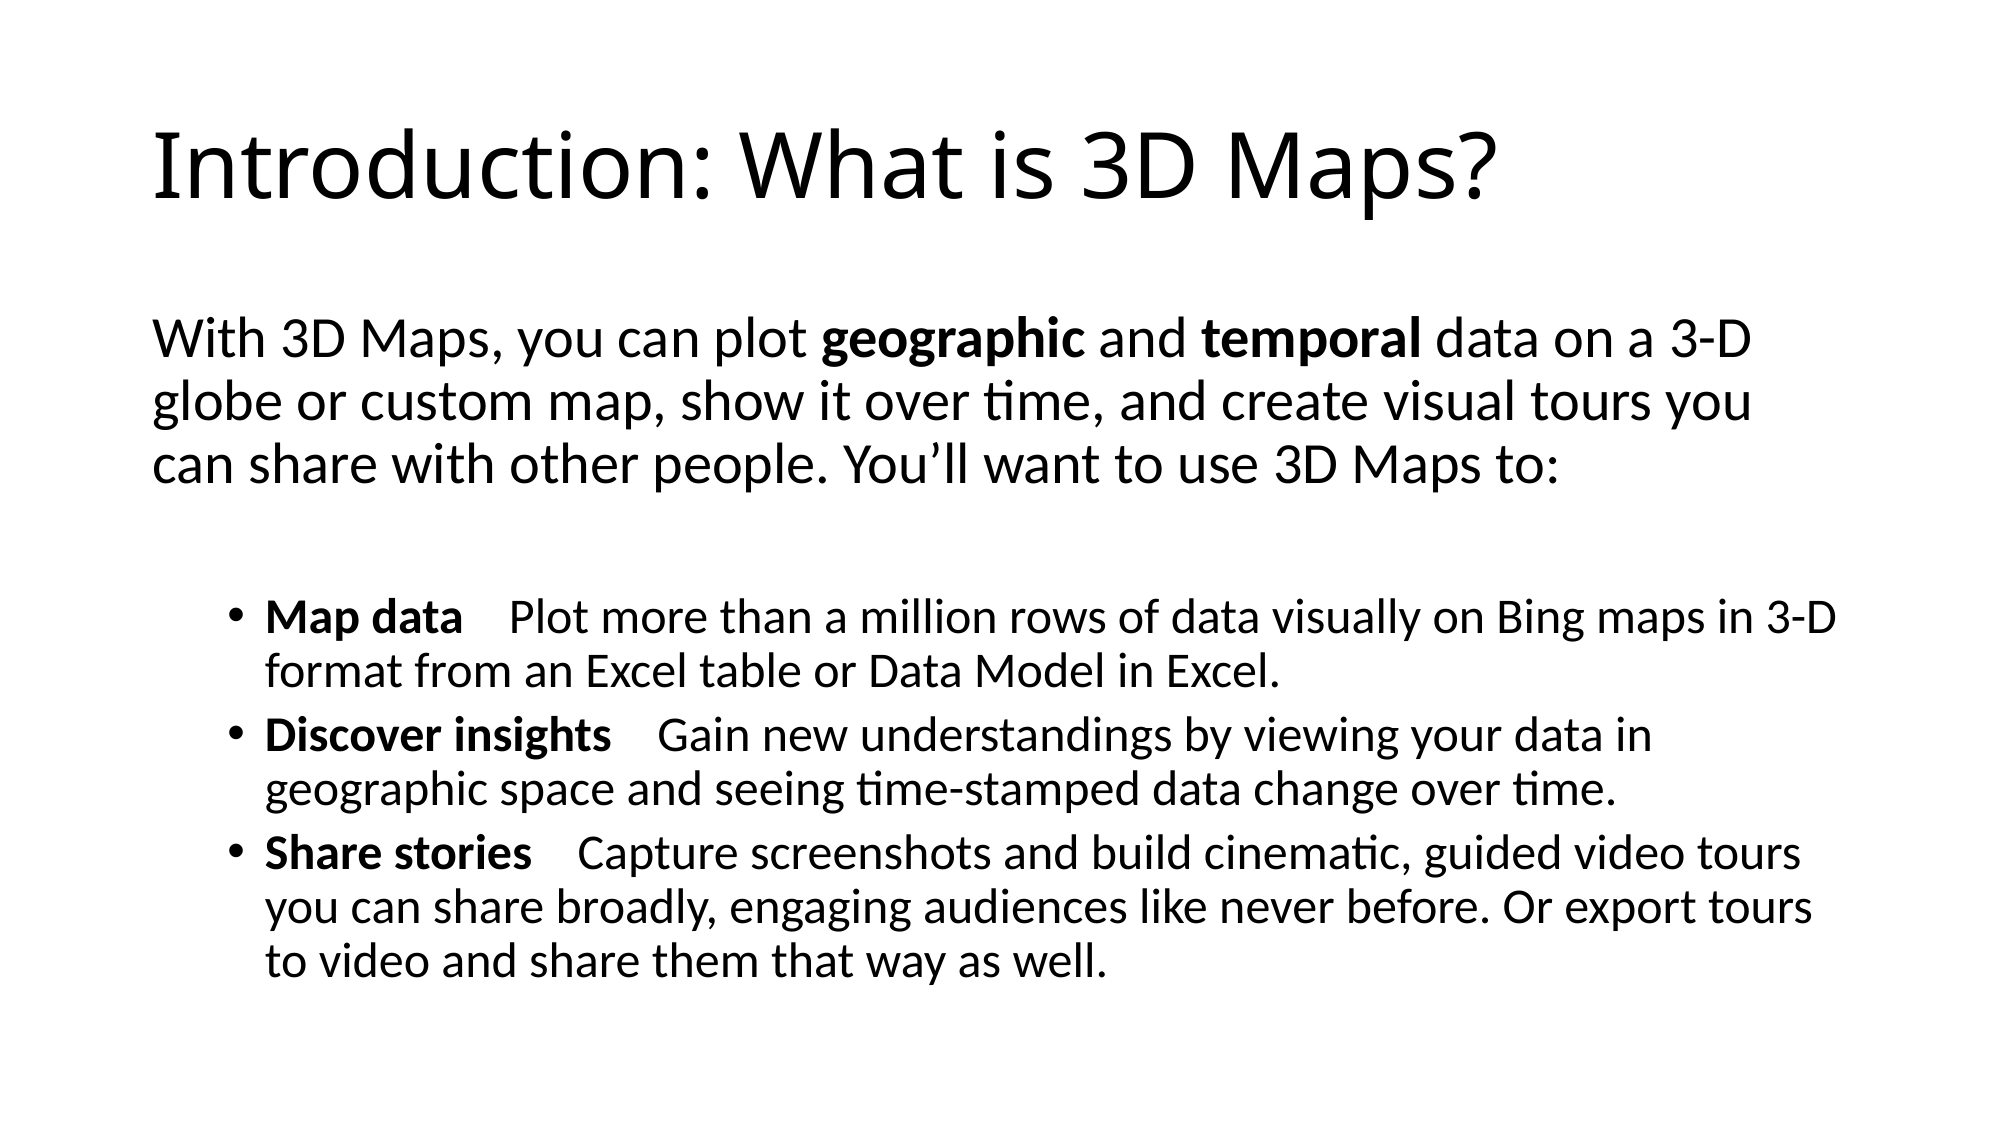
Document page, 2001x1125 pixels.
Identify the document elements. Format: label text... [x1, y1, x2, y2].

list With 3D Maps, you can plot geographic and temporal data on a 3-D globe or custom map, show it over time, and create visual tours you can share with other people. You’ll want to use 3D Maps to: Map data Plot more than a million rows of data visually on Bing maps in 3-D format from an Excel table or Data Model in Excel. Discover insights Gain new understandings by viewing your data in geographic space and seeing time-stamped data change over time. Share stories Capture screenshots and build cinematic, guided video tours you can share broadly, engaging audiences like never before. Or export tours to video and share them that way as well. [137, 299, 1863, 1014]
title Introduction: What is 3D Maps? [137, 59, 1863, 278]
